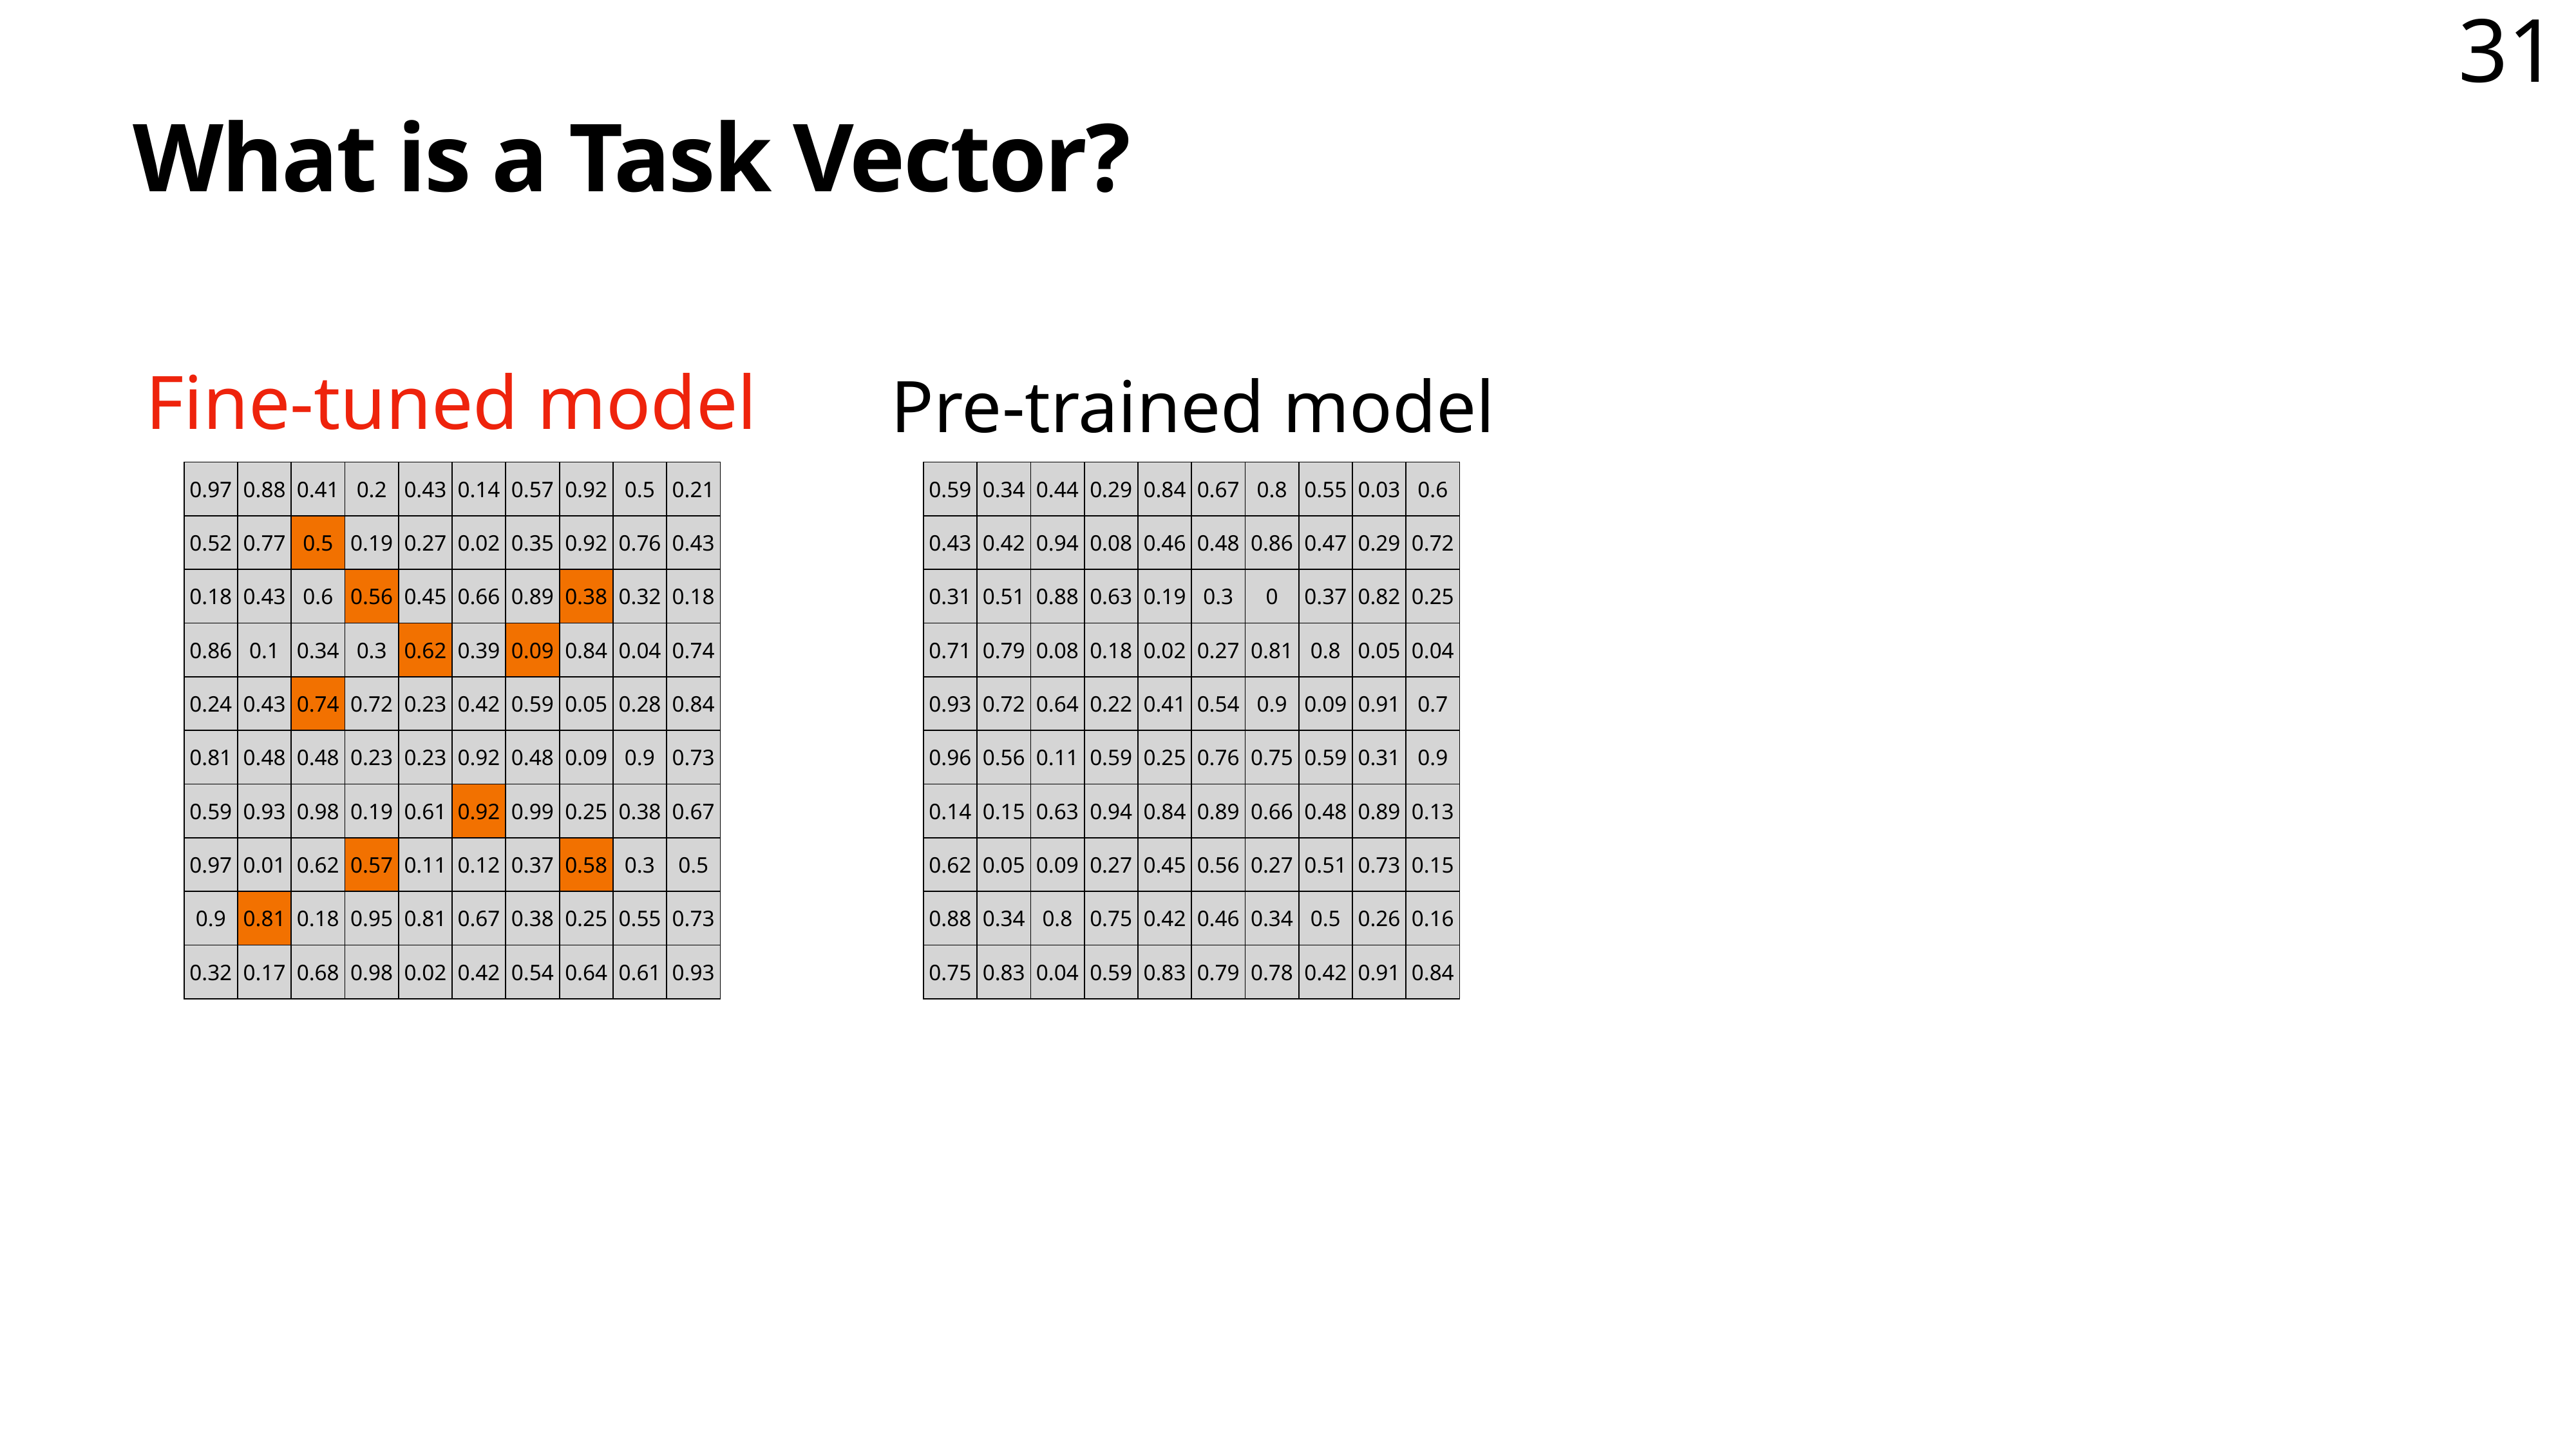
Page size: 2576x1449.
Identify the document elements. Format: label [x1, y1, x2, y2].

table_cell [1353, 838, 1405, 891]
table_cell [345, 623, 398, 676]
table_cell [1139, 945, 1191, 998]
table_header [238, 462, 290, 515]
table_cell [1139, 838, 1191, 891]
table_cell [399, 623, 451, 676]
table_cell [1031, 570, 1084, 623]
table_cell [924, 570, 976, 623]
table_cell [345, 838, 398, 891]
table_cell [978, 516, 1030, 569]
table_cell [185, 784, 237, 837]
table_cell [185, 570, 237, 623]
table_cell [238, 731, 290, 784]
table_cell [1139, 784, 1191, 837]
table_cell [238, 838, 290, 891]
table_header [978, 462, 1030, 515]
table_cell [1085, 945, 1137, 998]
table_cell [924, 945, 976, 998]
table_cell [453, 731, 505, 784]
table_cell [1245, 892, 1298, 945]
table_cell [924, 623, 976, 676]
table_cell [399, 516, 451, 569]
table_cell [978, 623, 1030, 676]
table_cell [506, 945, 559, 998]
table_cell [1353, 731, 1405, 784]
table_cell [1085, 838, 1137, 891]
table_cell [345, 570, 398, 623]
table_cell [978, 677, 1030, 730]
table_cell [1085, 892, 1137, 945]
table_cell [345, 892, 398, 945]
table_cell [292, 677, 345, 730]
table_cell [1192, 570, 1245, 623]
table_cell [667, 892, 720, 945]
table_cell [453, 677, 505, 730]
table_cell [399, 570, 451, 623]
table_cell [560, 731, 612, 784]
table_cell [560, 623, 612, 676]
table_cell [1192, 784, 1245, 837]
table_cell [292, 838, 345, 891]
table_cell [185, 838, 237, 891]
table_cell [292, 570, 345, 623]
table_cell [345, 945, 398, 998]
table_cell [1031, 623, 1084, 676]
table_cell [1406, 516, 1459, 569]
table_cell [399, 892, 451, 945]
table_cell [238, 784, 290, 837]
table_header [1031, 462, 1084, 515]
table_cell [292, 731, 345, 784]
table_cell [1085, 731, 1137, 784]
table_cell [1085, 570, 1137, 623]
table_cell [1300, 784, 1352, 837]
table_header [185, 462, 237, 515]
table_cell [185, 677, 237, 730]
text_box [2288, 0, 2576, 119]
table_header [1353, 462, 1405, 515]
table_cell [1300, 838, 1352, 891]
table_cell [506, 892, 559, 945]
table_cell [560, 677, 612, 730]
table_cell [978, 731, 1030, 784]
table_cell [1245, 677, 1298, 730]
table_cell [1031, 516, 1084, 569]
table_header [560, 462, 612, 515]
table_cell [453, 892, 505, 945]
text_box [886, 355, 1501, 452]
table_cell [614, 838, 666, 891]
table_cell [1406, 784, 1459, 837]
table_cell [1300, 516, 1352, 569]
table_cell [978, 945, 1030, 998]
table_cell [1353, 677, 1405, 730]
table_cell [1245, 838, 1298, 891]
table_cell [399, 945, 451, 998]
table_cell [614, 784, 666, 837]
table_cell [1085, 784, 1137, 837]
table_cell [292, 945, 345, 998]
table_header [1300, 462, 1352, 515]
table_header [345, 462, 398, 515]
table_cell [924, 838, 976, 891]
table_cell [667, 731, 720, 784]
table_cell [1192, 677, 1245, 730]
table_cell [614, 945, 666, 998]
table_cell [1031, 838, 1084, 891]
table_header [1085, 462, 1137, 515]
table_cell [345, 731, 398, 784]
table_cell [1192, 892, 1245, 945]
table_cell [667, 570, 720, 623]
table_cell [453, 945, 505, 998]
table_cell [1031, 677, 1084, 730]
table_cell [238, 677, 290, 730]
table_cell [238, 623, 290, 676]
table_cell [1406, 623, 1459, 676]
table_cell [1406, 570, 1459, 623]
table_header [614, 462, 666, 515]
table_cell [560, 570, 612, 623]
table_cell [1139, 677, 1191, 730]
table_cell [1192, 838, 1245, 891]
table_cell [1353, 623, 1405, 676]
table_cell [1406, 731, 1459, 784]
table_cell [1085, 677, 1137, 730]
table_cell [453, 784, 505, 837]
table_cell [506, 731, 559, 784]
table_cell [453, 516, 505, 569]
table_cell [1139, 623, 1191, 676]
table_cell [1300, 677, 1352, 730]
table_header [1139, 462, 1191, 515]
table_cell [614, 623, 666, 676]
table_cell [1085, 623, 1137, 676]
table_cell [453, 623, 505, 676]
table_cell [1353, 945, 1405, 998]
table_cell [506, 570, 559, 623]
table_cell [667, 677, 720, 730]
table_header [506, 462, 559, 515]
table_cell [1192, 945, 1245, 998]
table_cell [924, 784, 976, 837]
table_cell [924, 731, 976, 784]
table_cell [1300, 892, 1352, 945]
table_cell [1406, 945, 1459, 998]
table_cell [978, 892, 1030, 945]
table_header [292, 462, 345, 515]
table_cell [506, 784, 559, 837]
table_cell [1300, 731, 1352, 784]
table_cell [1192, 516, 1245, 569]
table_cell [667, 945, 720, 998]
table_cell [1245, 623, 1298, 676]
table_header [1406, 462, 1459, 515]
table_cell [1031, 731, 1084, 784]
title [127, 113, 2449, 266]
table_cell [1406, 838, 1459, 891]
table_cell [1245, 945, 1298, 998]
table_header [1192, 462, 1245, 515]
table_cell [506, 623, 559, 676]
table_cell [399, 838, 451, 891]
table_cell [185, 945, 237, 998]
table_cell [614, 892, 666, 945]
table_cell [238, 516, 290, 569]
table_cell [1353, 516, 1405, 569]
table_cell [292, 516, 345, 569]
table_cell [1085, 516, 1137, 569]
table_cell [453, 838, 505, 891]
table_cell [1031, 892, 1084, 945]
table_cell [1406, 677, 1459, 730]
table_cell [238, 570, 290, 623]
table_cell [292, 784, 345, 837]
table_header [453, 462, 505, 515]
table_cell [292, 623, 345, 676]
table_cell [1139, 570, 1191, 623]
table_cell [185, 623, 237, 676]
table_cell [185, 892, 237, 945]
table_cell [399, 731, 451, 784]
table_cell [1192, 731, 1245, 784]
table_cell [399, 677, 451, 730]
table_cell [560, 892, 612, 945]
table_cell [1353, 892, 1405, 945]
table_cell [1192, 623, 1245, 676]
table_cell [1245, 516, 1298, 569]
table_cell [667, 623, 720, 676]
table_cell [506, 516, 559, 569]
table_cell [924, 892, 976, 945]
table_cell [238, 892, 290, 945]
table_cell [667, 838, 720, 891]
table_cell [614, 570, 666, 623]
table_cell [185, 731, 237, 784]
table_header [924, 462, 976, 515]
text_box [140, 350, 763, 450]
table_cell [667, 784, 720, 837]
table_cell [185, 516, 237, 569]
table_cell [1031, 945, 1084, 998]
table_cell [1031, 784, 1084, 837]
table_cell [1139, 731, 1191, 784]
table_cell [292, 892, 345, 945]
table_cell [560, 784, 612, 837]
table_cell [1300, 623, 1352, 676]
table_cell [560, 945, 612, 998]
table_cell [614, 731, 666, 784]
table_cell [1245, 570, 1298, 623]
table_cell [667, 516, 720, 569]
table_cell [1300, 570, 1352, 623]
table_cell [1300, 945, 1352, 998]
table_cell [1245, 731, 1298, 784]
table_cell [345, 677, 398, 730]
table_cell [560, 838, 612, 891]
table_cell [924, 677, 976, 730]
table_cell [924, 516, 976, 569]
table_cell [238, 945, 290, 998]
table_header [1245, 462, 1298, 515]
table_cell [978, 784, 1030, 837]
table_cell [506, 838, 559, 891]
table_cell [1139, 892, 1191, 945]
table_header [667, 462, 720, 515]
table_cell [1139, 516, 1191, 569]
table_cell [1406, 892, 1459, 945]
table_cell [614, 677, 666, 730]
table_cell [978, 570, 1030, 623]
table_cell [978, 838, 1030, 891]
table_cell [1353, 784, 1405, 837]
table_cell [506, 677, 559, 730]
table_cell [453, 570, 505, 623]
table_cell [399, 784, 451, 837]
table_cell [1245, 784, 1298, 837]
table_header [399, 462, 451, 515]
table_cell [614, 516, 666, 569]
table_cell [560, 516, 612, 569]
table_cell [345, 784, 398, 837]
table_cell [1353, 570, 1405, 623]
table_cell [345, 516, 398, 569]
